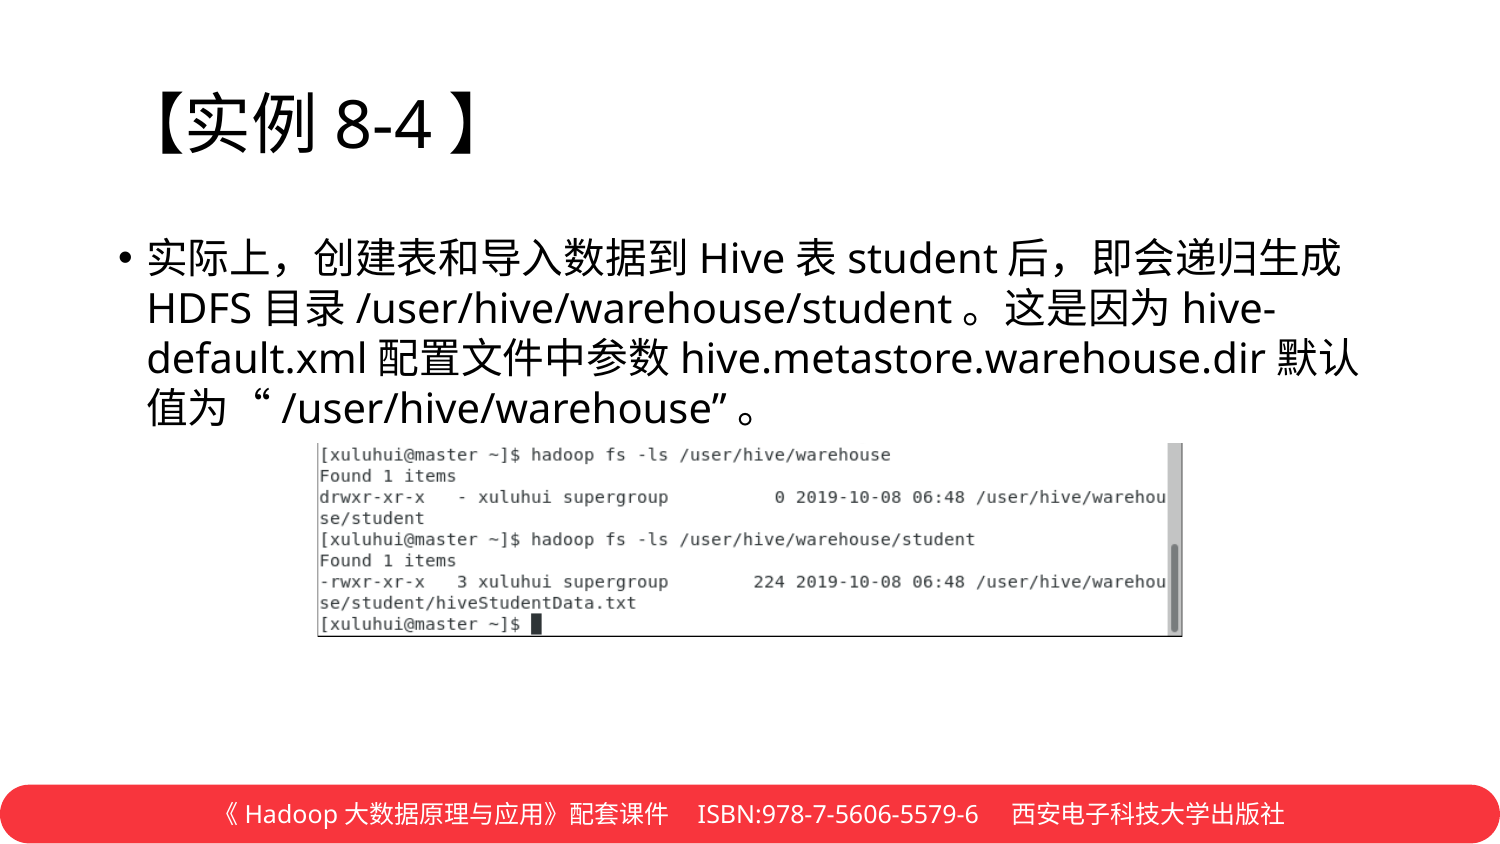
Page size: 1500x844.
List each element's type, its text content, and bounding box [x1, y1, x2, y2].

list 实际上，创建表和导入数据到Hive表student后，即会递归生成HDFS目录/user/hive/warehouse/student。这是因为hive-default.xml配置文件中参数hive.metastore.warehouse.dir默认值为“/user/hive/warehouse”。 [103, 224, 1397, 760]
title 【实例8-4】 [103, 44, 1397, 208]
picture [317, 443, 1183, 637]
